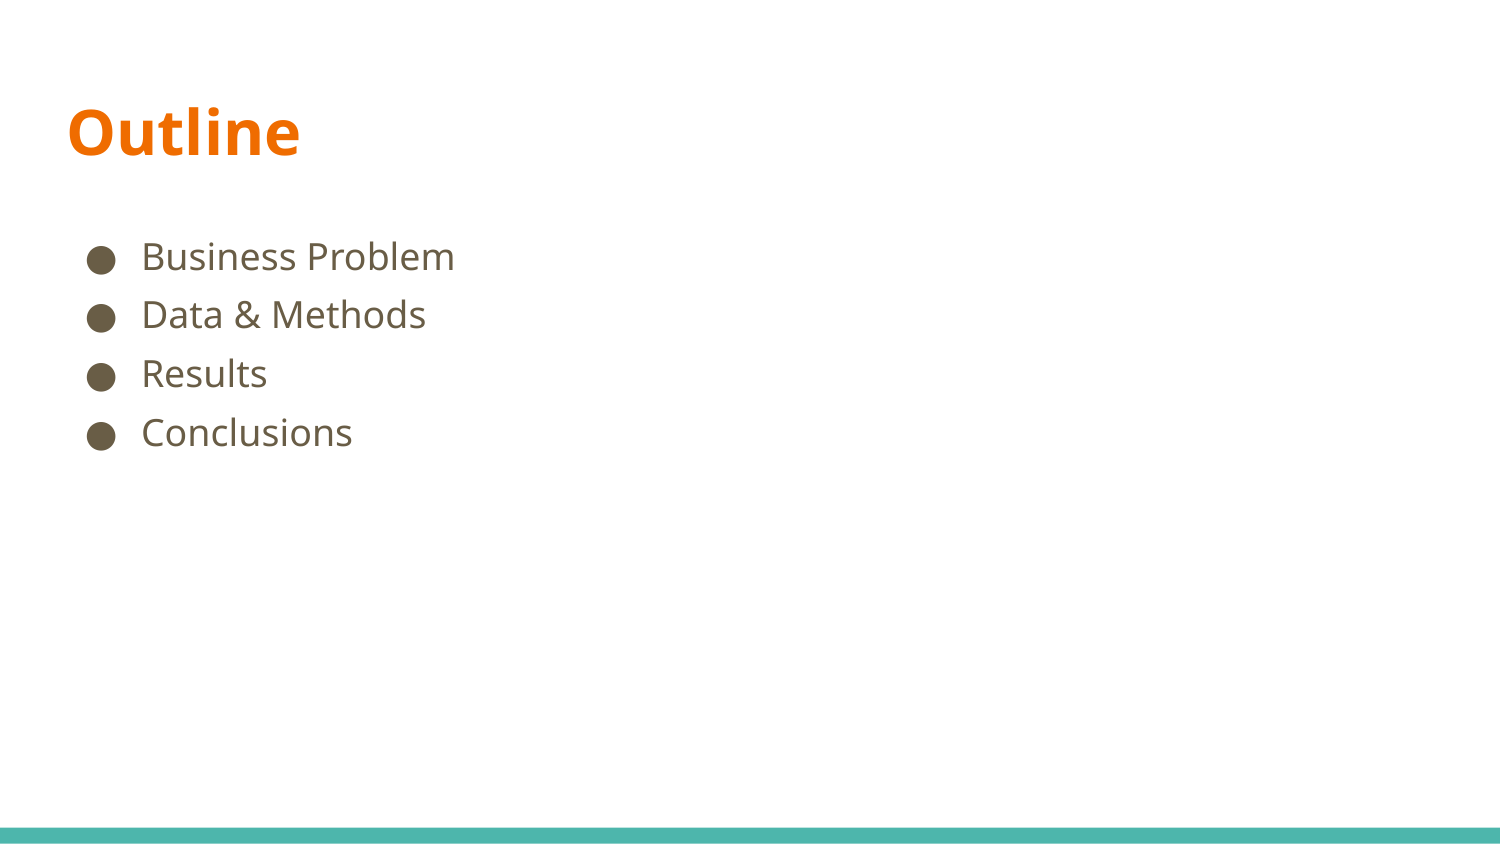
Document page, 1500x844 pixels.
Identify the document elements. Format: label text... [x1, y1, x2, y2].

title Outline [51, 72, 1449, 189]
list Business Problem Data & Methods Results Conclusions [51, 207, 1449, 750]
